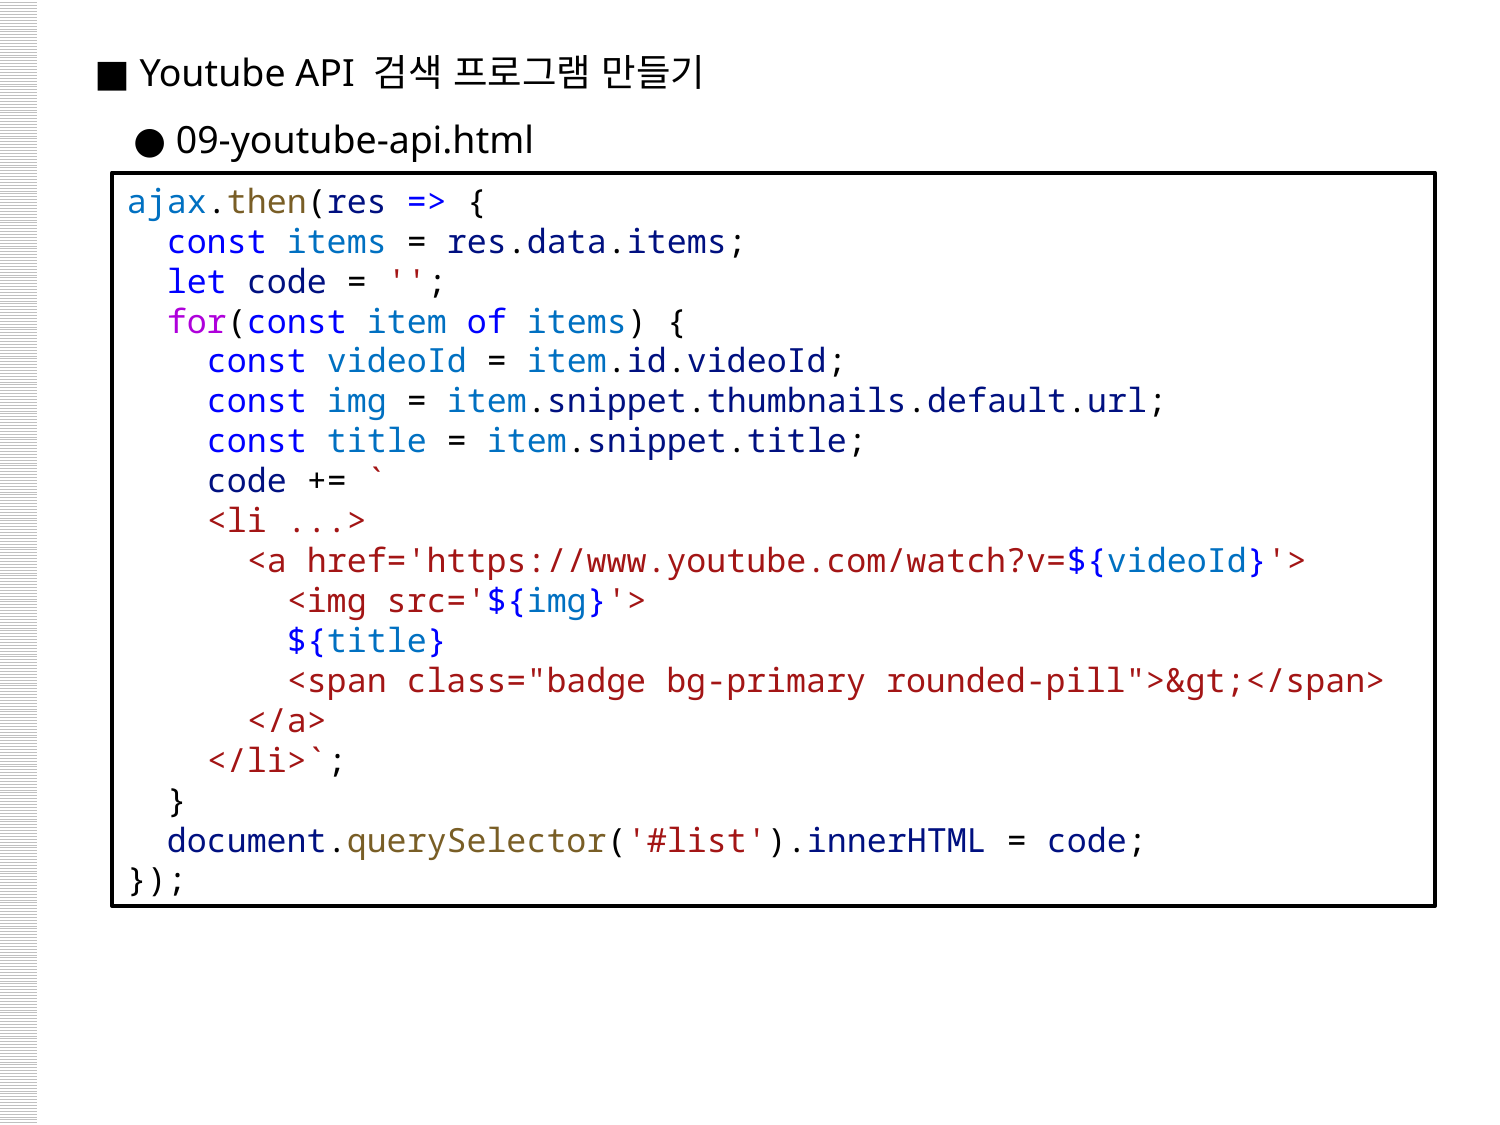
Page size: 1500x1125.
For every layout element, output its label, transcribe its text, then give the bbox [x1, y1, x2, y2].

text_box ■ Youtube API 검색 프로그램 만들기 ● 09-youtube-api.html [79, 19, 721, 169]
text_box ajax.then(res => { const items = res.data.items; let code = ''; for(const item of items) { const videoId = item.id.videoId; const img = item.snippet.thumbnails.default.url; const title = item.snippet.title; code += ` <li ...> <a href='https://www.youtube.com/watch?v=${videoId}'> <img src='${img}'> ${title} <span class="badge bg-primary rounded-pill">&gt;</span> </a> </li>`; } document.querySelector('#list').innerHTML = code; }); [110, 171, 1437, 908]
